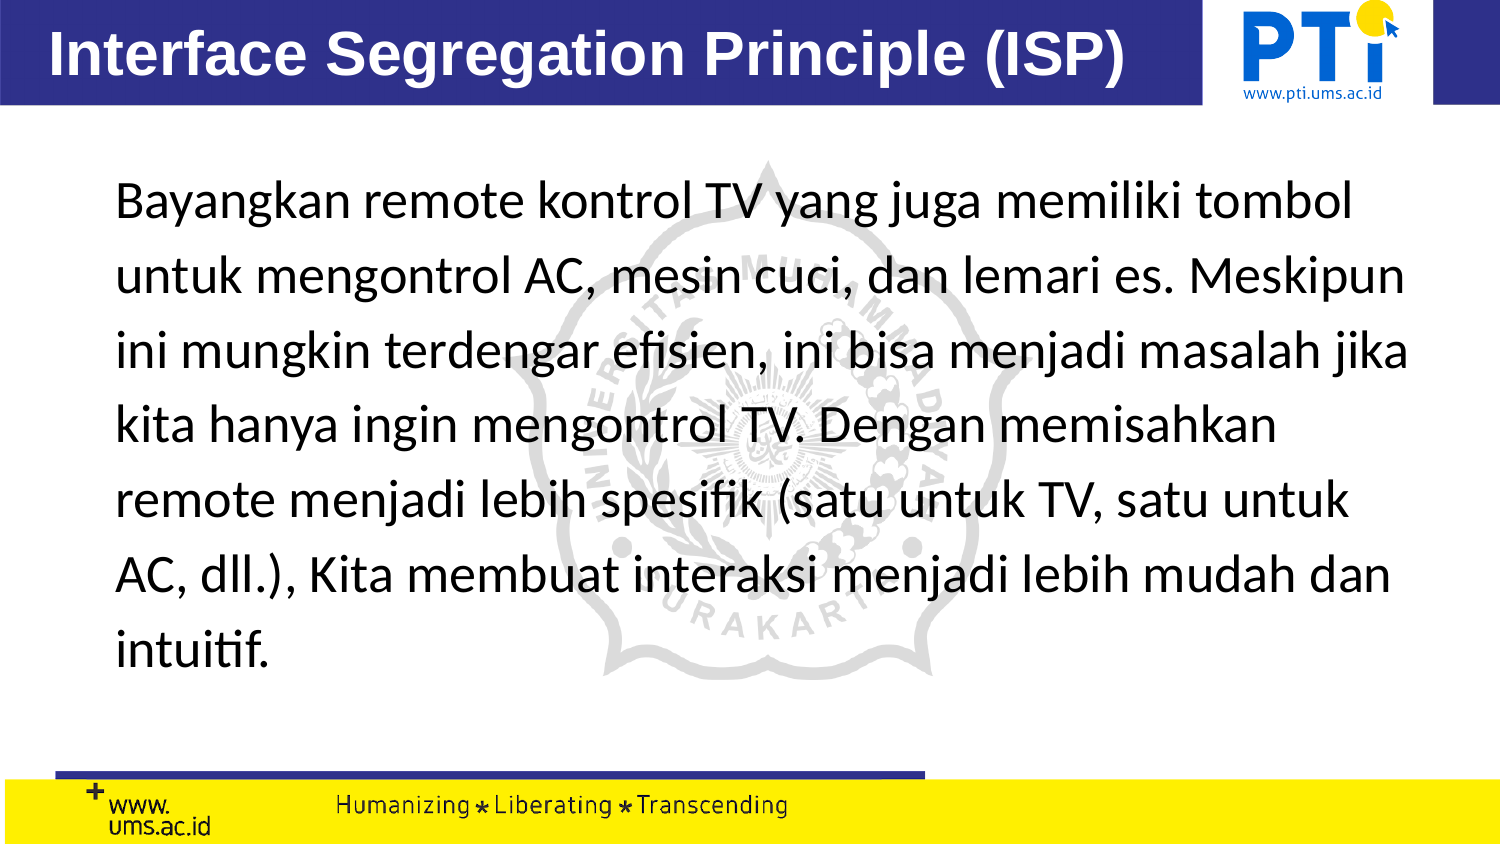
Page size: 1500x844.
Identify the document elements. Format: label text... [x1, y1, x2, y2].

picture [0, 0, 1204, 106]
list Bayangkan remote kontrol TV yang juga memiliki tombol untuk mengontrol AC, mesin cuci, dan lemari es. Meskipun ini mungkin terdengar efisien, ini bisa menjadi masalah jika kita hanya ingin mengontrol TV. Dengan memisahkan remote menjadi lebih spesifik (satu untuk TV, satu untuk AC, dll.), Kita membuat interaksi menjadi lebih mudah dan intuitif. [104, 149, 1433, 717]
picture [0, 767, 1500, 844]
picture [1243, 0, 1400, 103]
picture [1433, 0, 1500, 106]
title Interface Segregation Principle (ISP) [37, 13, 1154, 98]
